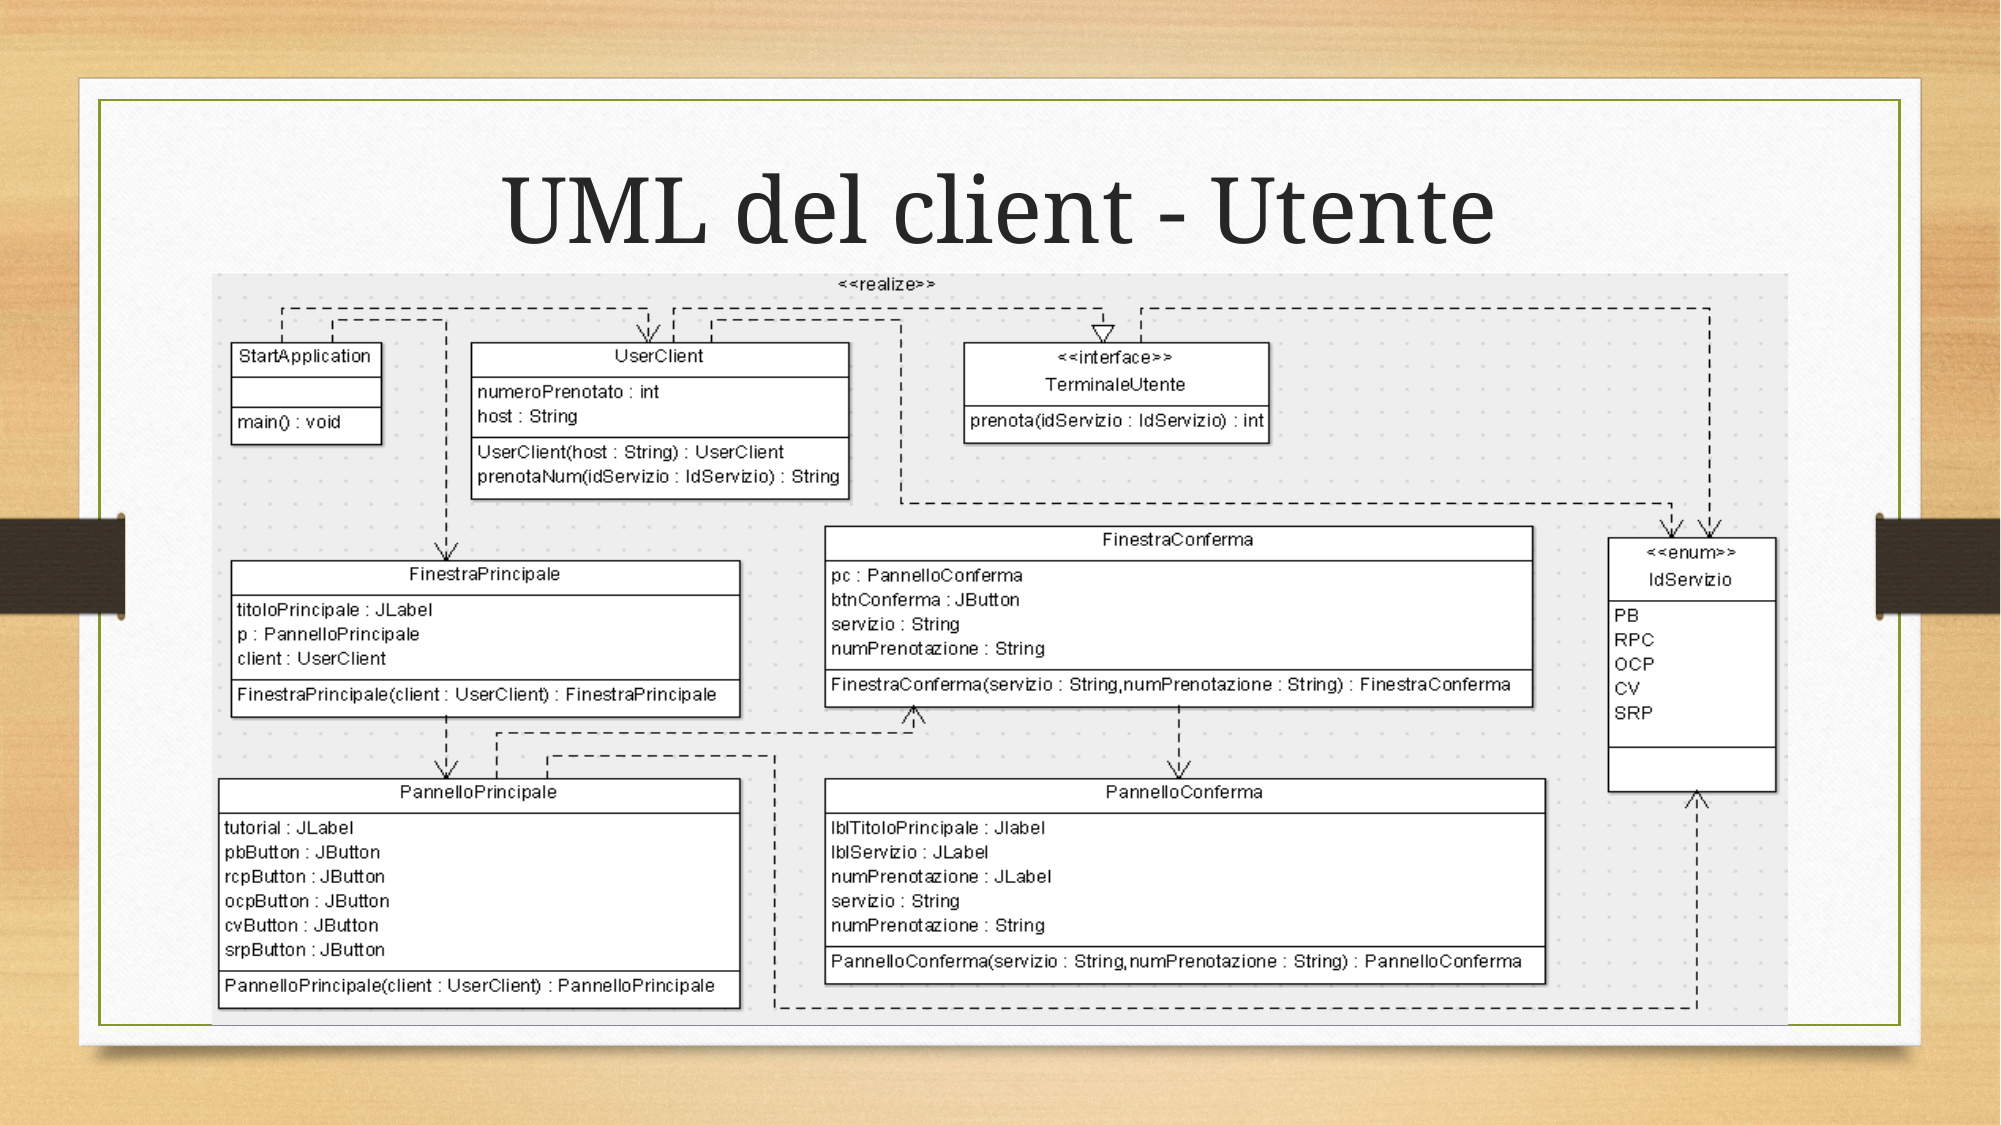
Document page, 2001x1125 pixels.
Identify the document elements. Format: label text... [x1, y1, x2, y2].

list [212, 272, 1788, 1025]
picture [0, 0, 2001, 1125]
title UML del client - Utente [212, 100, 1788, 272]
